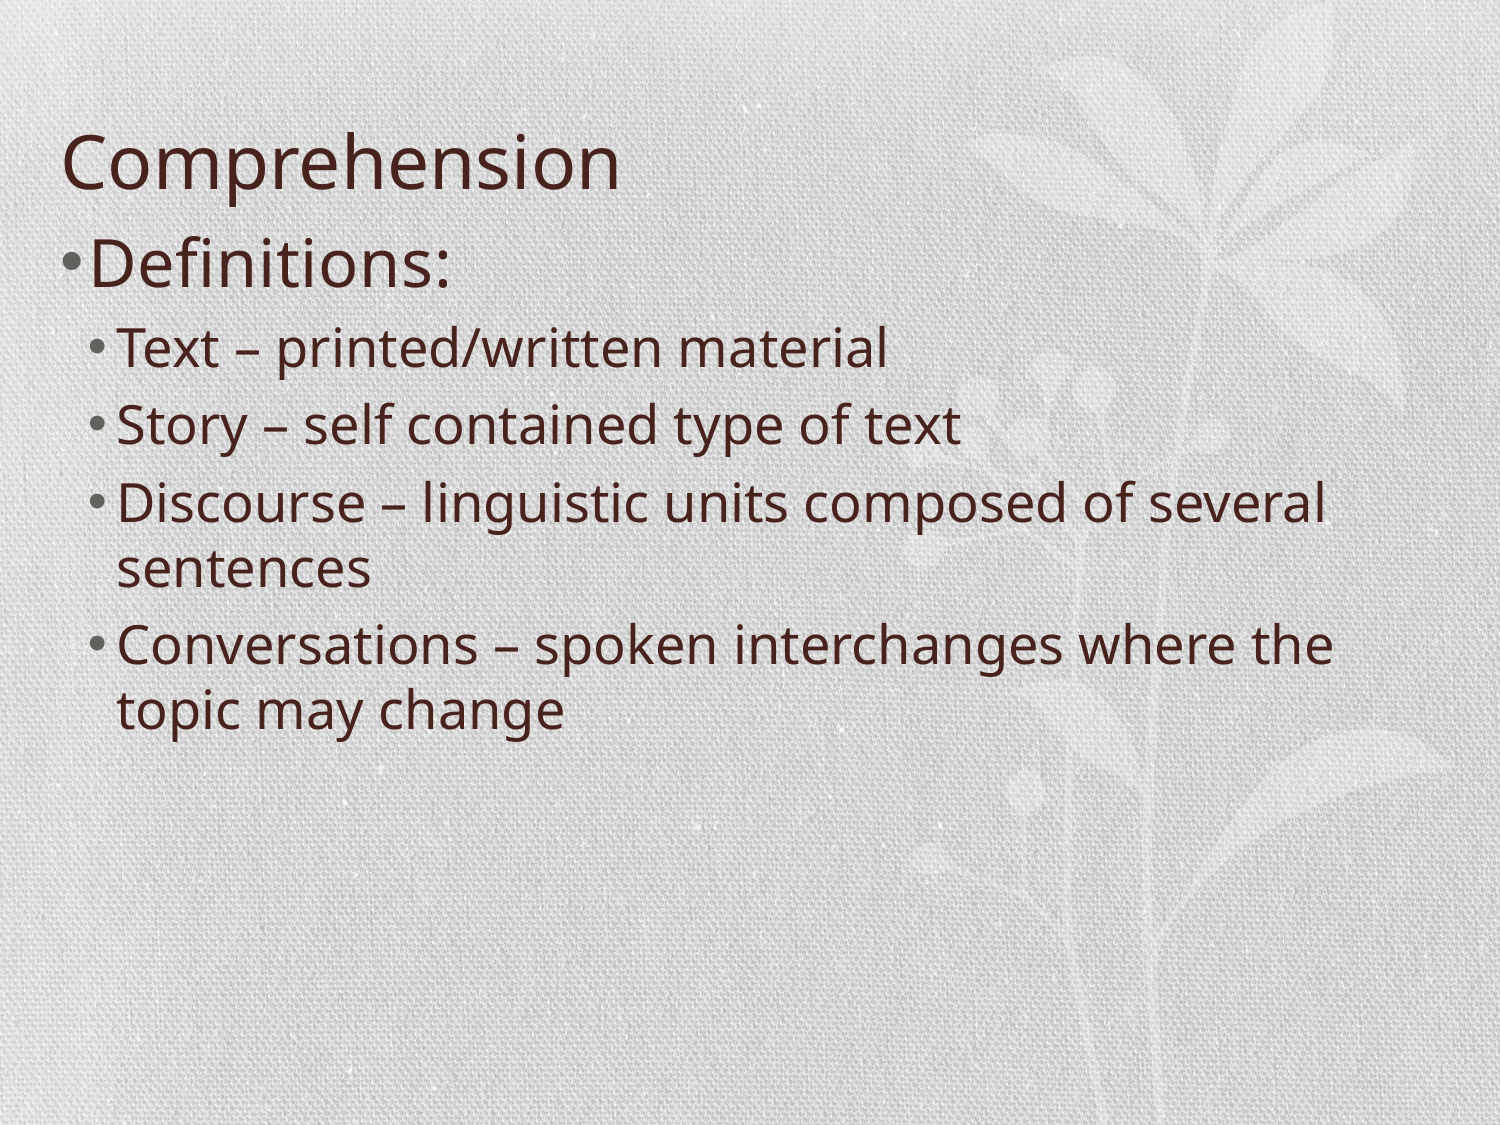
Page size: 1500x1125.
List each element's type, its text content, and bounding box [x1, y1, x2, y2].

title Comprehension [45, 37, 1455, 213]
list Definitions: Text – printed/written material Story – self contained type of text Discourse – linguistic units composed of several sentences Conversations – spoken interchanges where the topic may change [45, 213, 1455, 1023]
